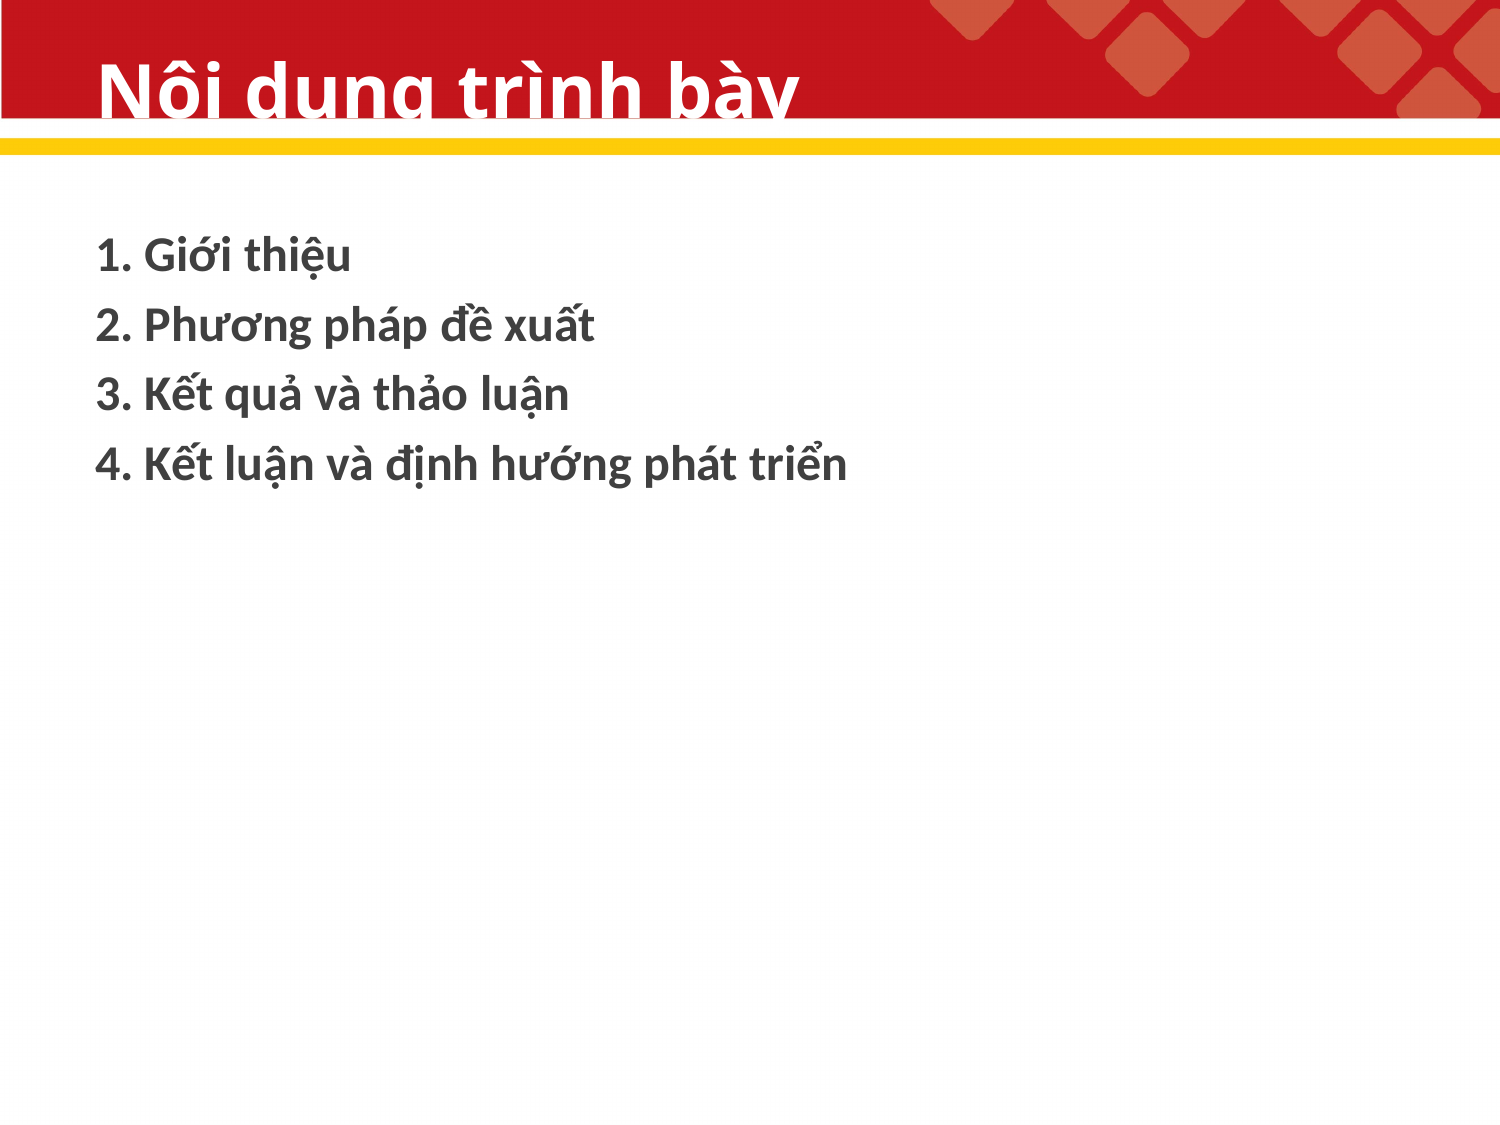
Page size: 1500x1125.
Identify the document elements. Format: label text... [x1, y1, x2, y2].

list 1. Giới thiệu 2. Phương pháp đề xuất 3. Kết quả và thảo luận 4. Kết luận và định hướng phát triển [80, 220, 1397, 1025]
picture [0, 0, 1500, 1125]
title Nội dung trình bày [80, 0, 1397, 204]
